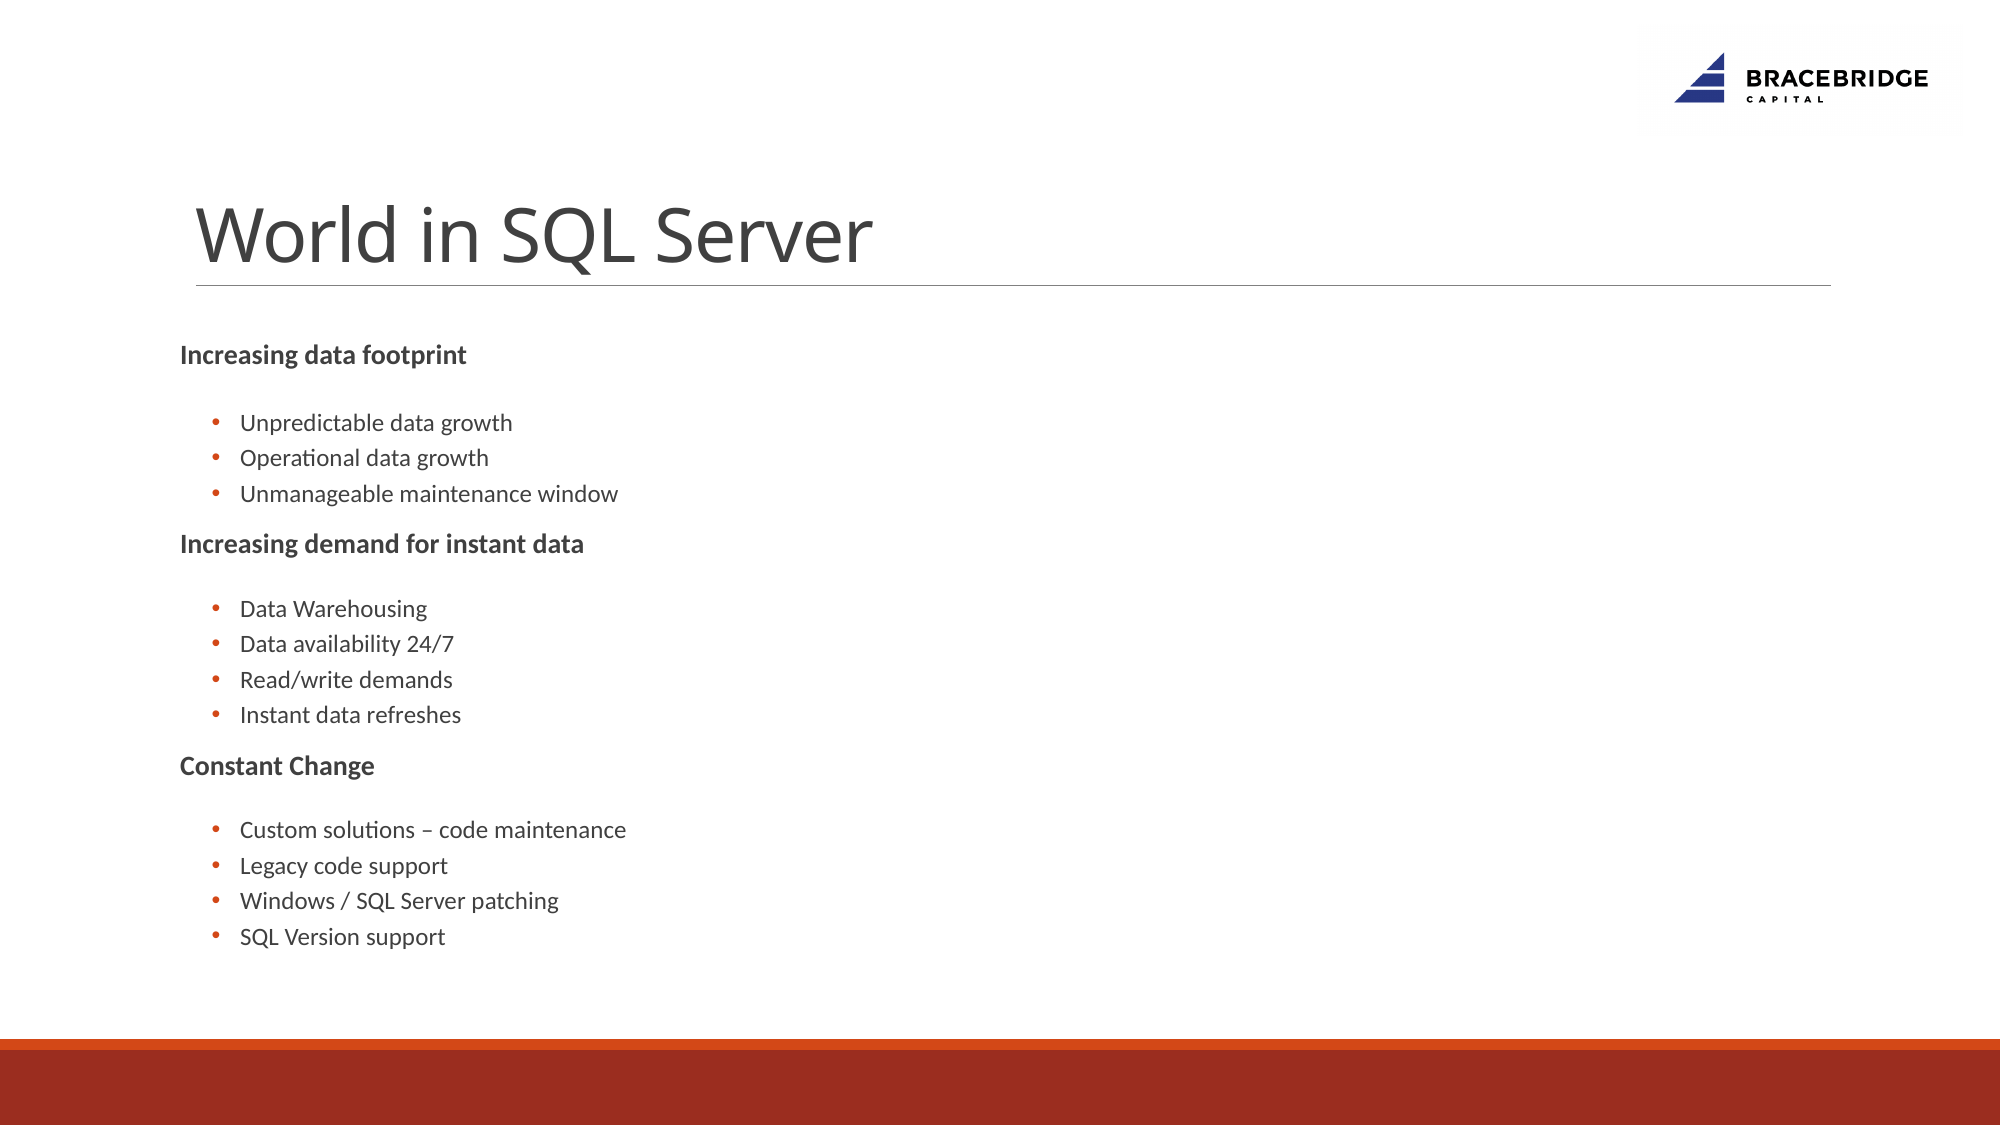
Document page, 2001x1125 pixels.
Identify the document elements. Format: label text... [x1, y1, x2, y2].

picture [1636, 23, 1964, 136]
title World in SQL Server [180, 47, 1830, 285]
list Increasing data footprint Unpredictable data growth Operational data growth Unmanageable maintenance window Increasing demand for instant data Data Warehousing Data availability 24/7 Read/write demands Instant data refreshes Constant Change Custom solutions – code maintenance Legacy code support Windows / SQL Server patching SQL Version support [180, 302, 1830, 963]
